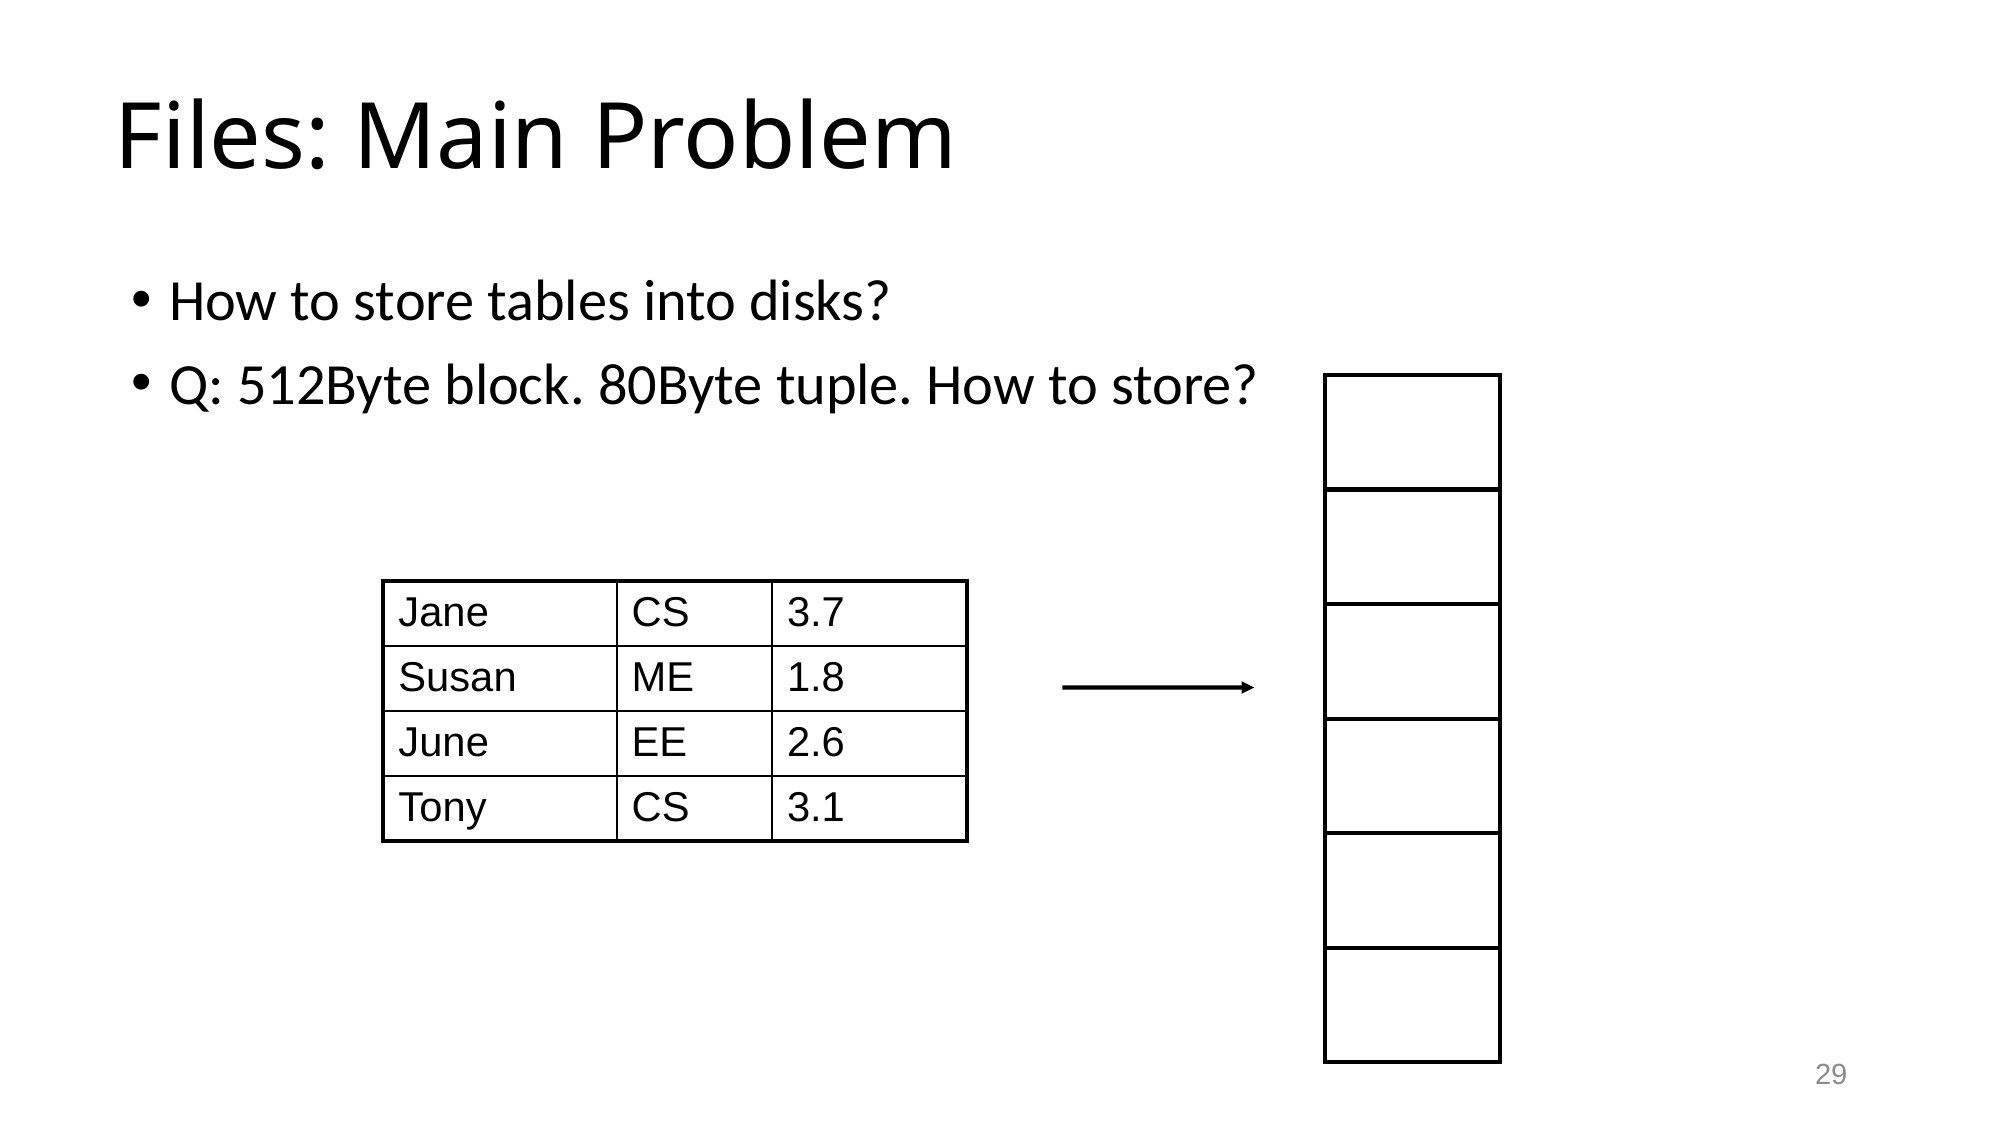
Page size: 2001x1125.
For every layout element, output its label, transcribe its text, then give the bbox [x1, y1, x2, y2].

text_box [1062, 681, 1255, 694]
slide_number 29 [1412, 1042, 1863, 1103]
title Files: Main Problem [99, 45, 1900, 233]
table_cell June [385, 712, 616, 775]
table_header Jane [385, 583, 616, 645]
list How to store tables into disks? Q: 512Byte block. 80Byte tuple. How to store? [116, 262, 1650, 1005]
table_cell ME [618, 647, 771, 710]
table_cell CS [618, 777, 771, 839]
table_header CS [618, 583, 771, 645]
table_cell EE [618, 712, 771, 775]
table_header 3.7 [773, 583, 965, 645]
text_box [1324, 374, 1500, 1063]
table_cell 3.1 [773, 777, 965, 839]
table_cell Tony [385, 777, 616, 839]
table_cell Susan [385, 647, 616, 710]
table_cell 1.8 [773, 647, 965, 710]
table_cell 2.6 [773, 712, 965, 775]
